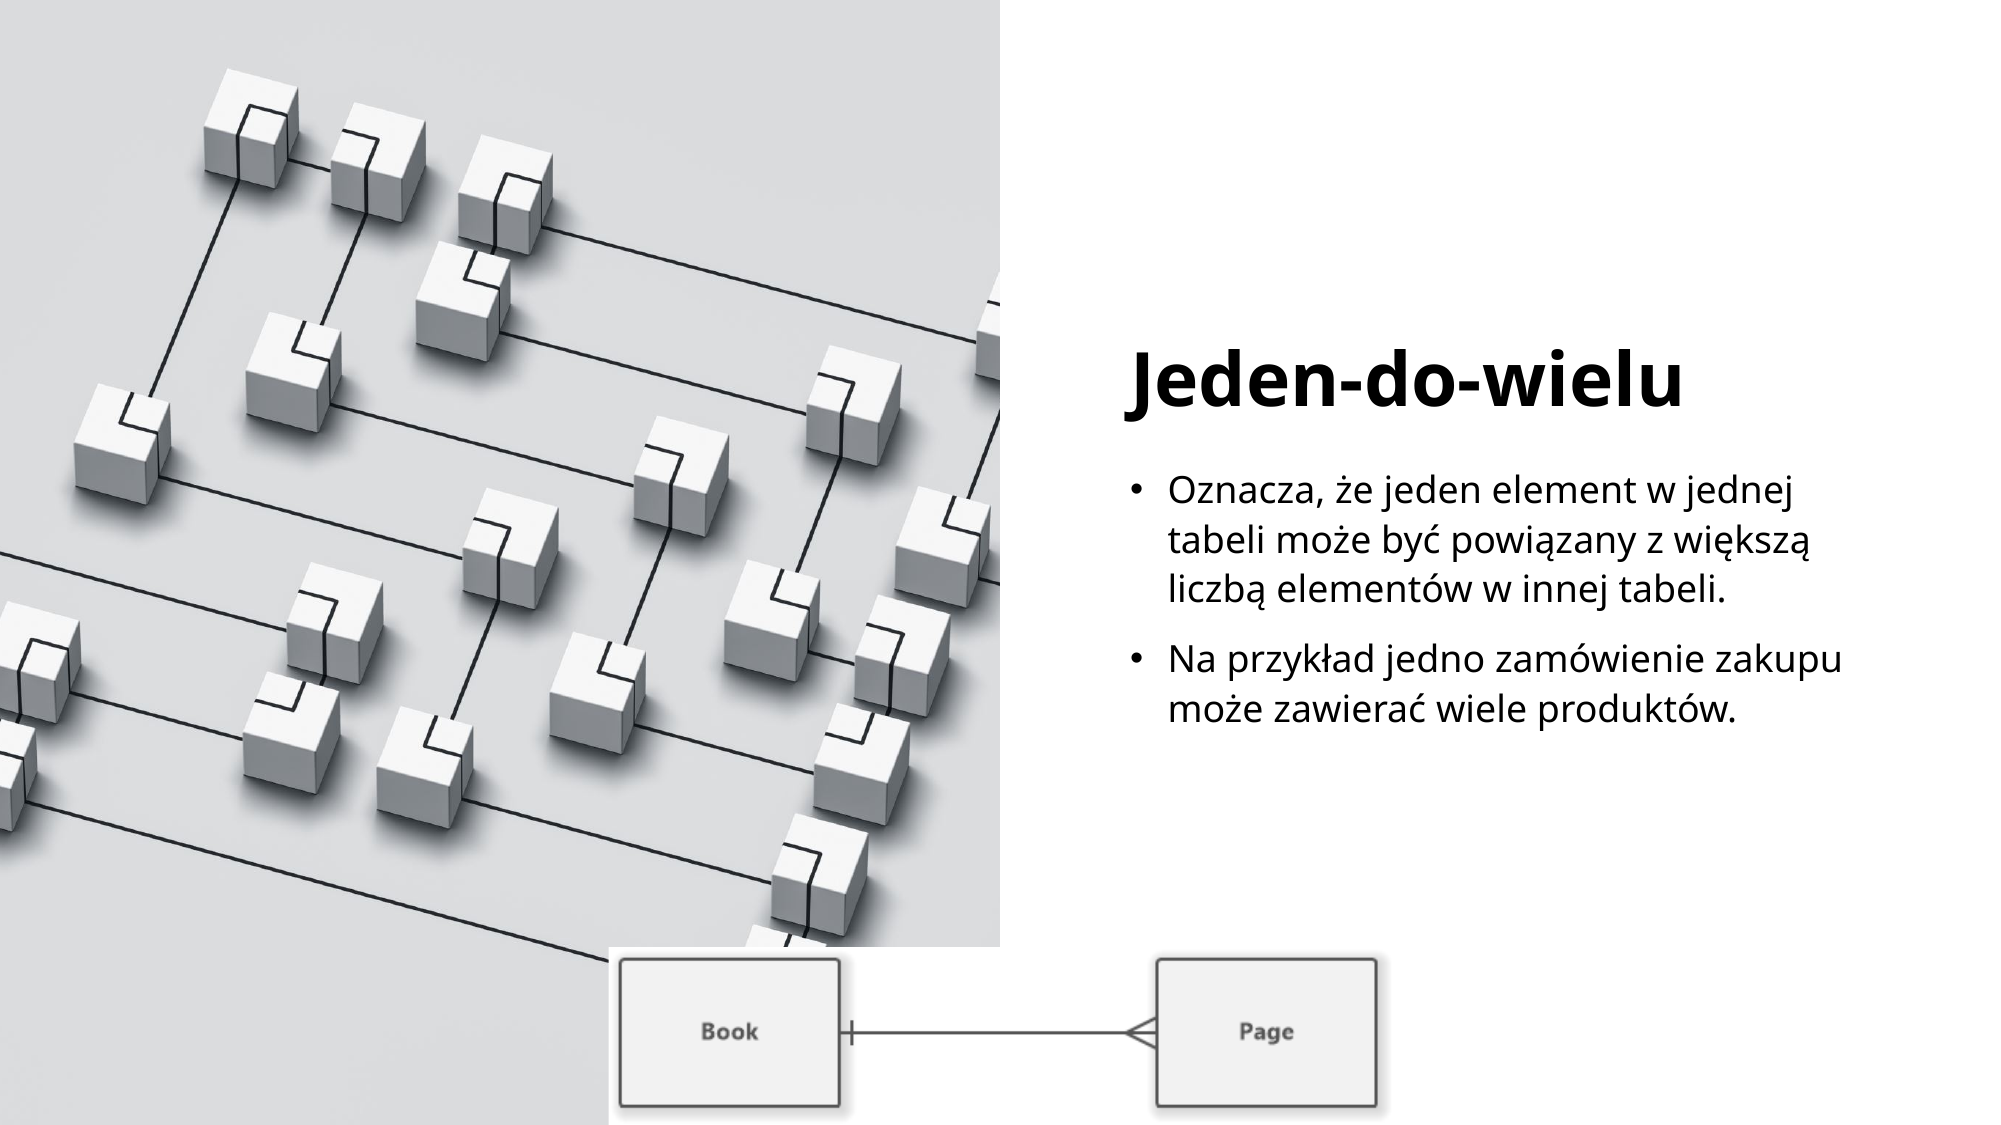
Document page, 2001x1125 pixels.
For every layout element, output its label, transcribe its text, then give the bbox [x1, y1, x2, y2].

picture [0, 0, 1392, 1125]
list Oznacza, że jeden element w jednej tabeli może być powiązany z większą liczbą elementów w innej tabeli. Na przykład jedno zamówienie zakupu może zawierać wiele produktów. [1114, 454, 1864, 1022]
title Jeden-do-wielu [1114, 77, 1864, 430]
